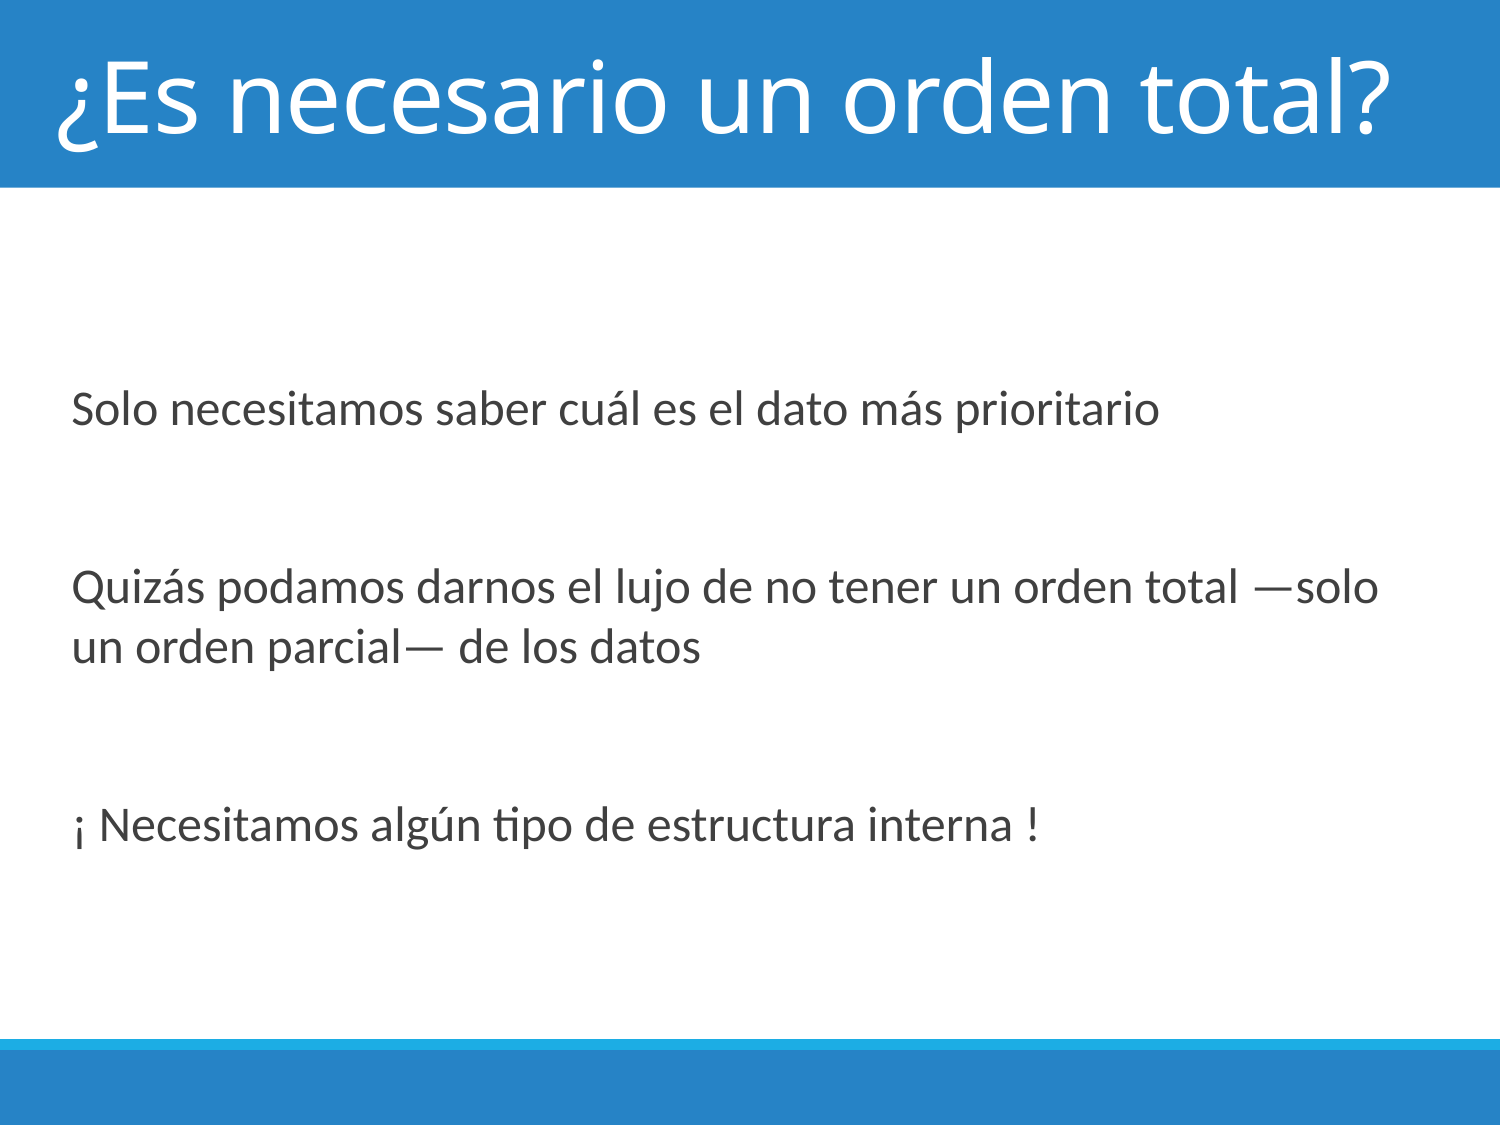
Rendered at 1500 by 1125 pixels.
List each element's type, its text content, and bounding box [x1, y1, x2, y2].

title ¿Es necesario un orden total? [41, 0, 1459, 188]
list Solo necesitamos saber cuál es el dato más prioritario Quizás podamos darnos el lujo de no tener un orden total —solo un orden parcial— de los datos ¡ Necesitamos algún tipo de estructura interna ! [41, 211, 1459, 1016]
